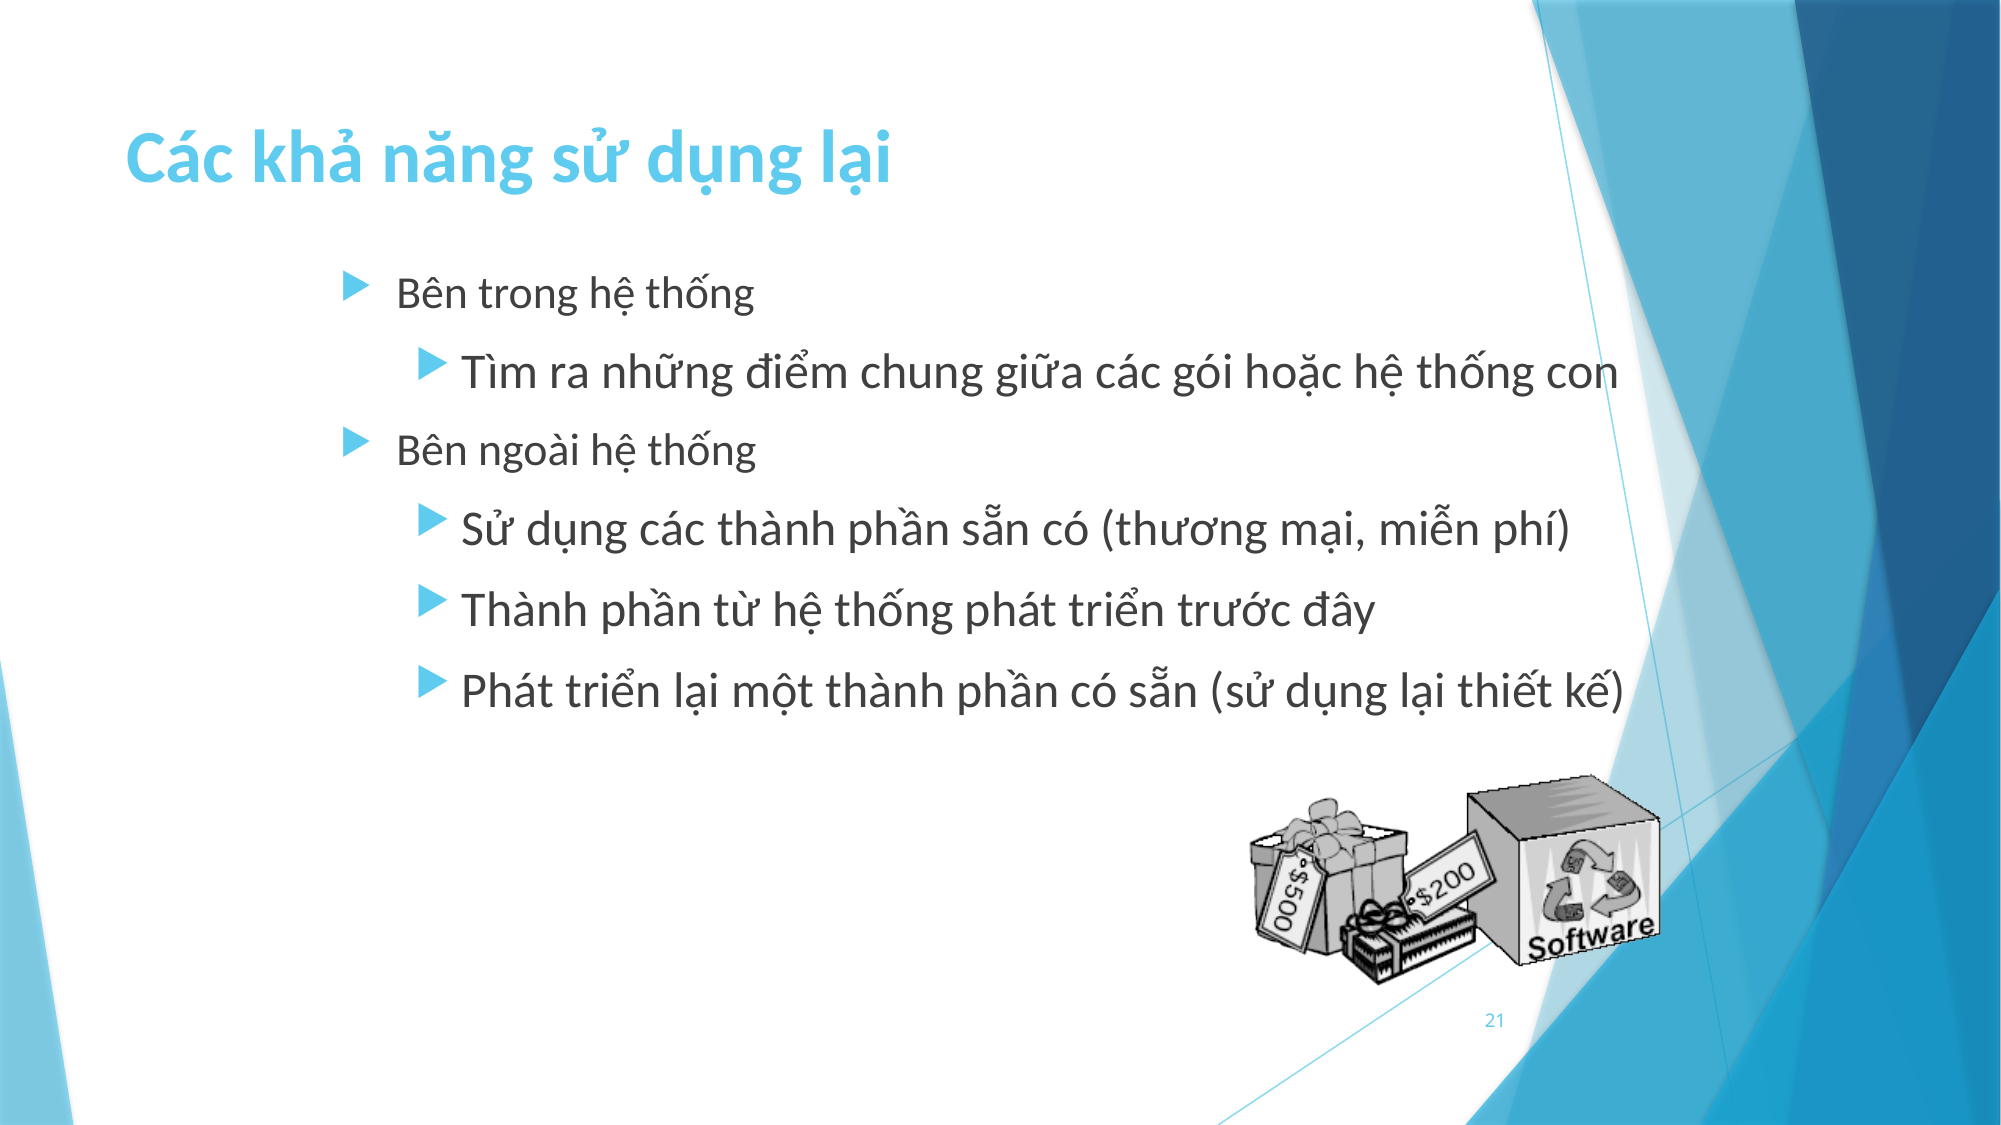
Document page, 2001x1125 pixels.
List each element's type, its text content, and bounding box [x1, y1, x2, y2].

slide_number 21 [1409, 995, 1522, 1051]
picture [1247, 762, 1676, 988]
list Bên trong hệ thống Tìm ra những điểm chung giữa các gói hoặc hệ thống con Bên ngoài hệ thống Sử dụng các thành phần sẵn có (thương mại, miễn phí) Thành phần từ hệ thống phát triển trước đây Phát triển lại một thành phần có sẵn (sử dụng lại thiết kế) [324, 255, 1709, 1007]
title Các khả năng sử dụng lại [111, 99, 1522, 317]
